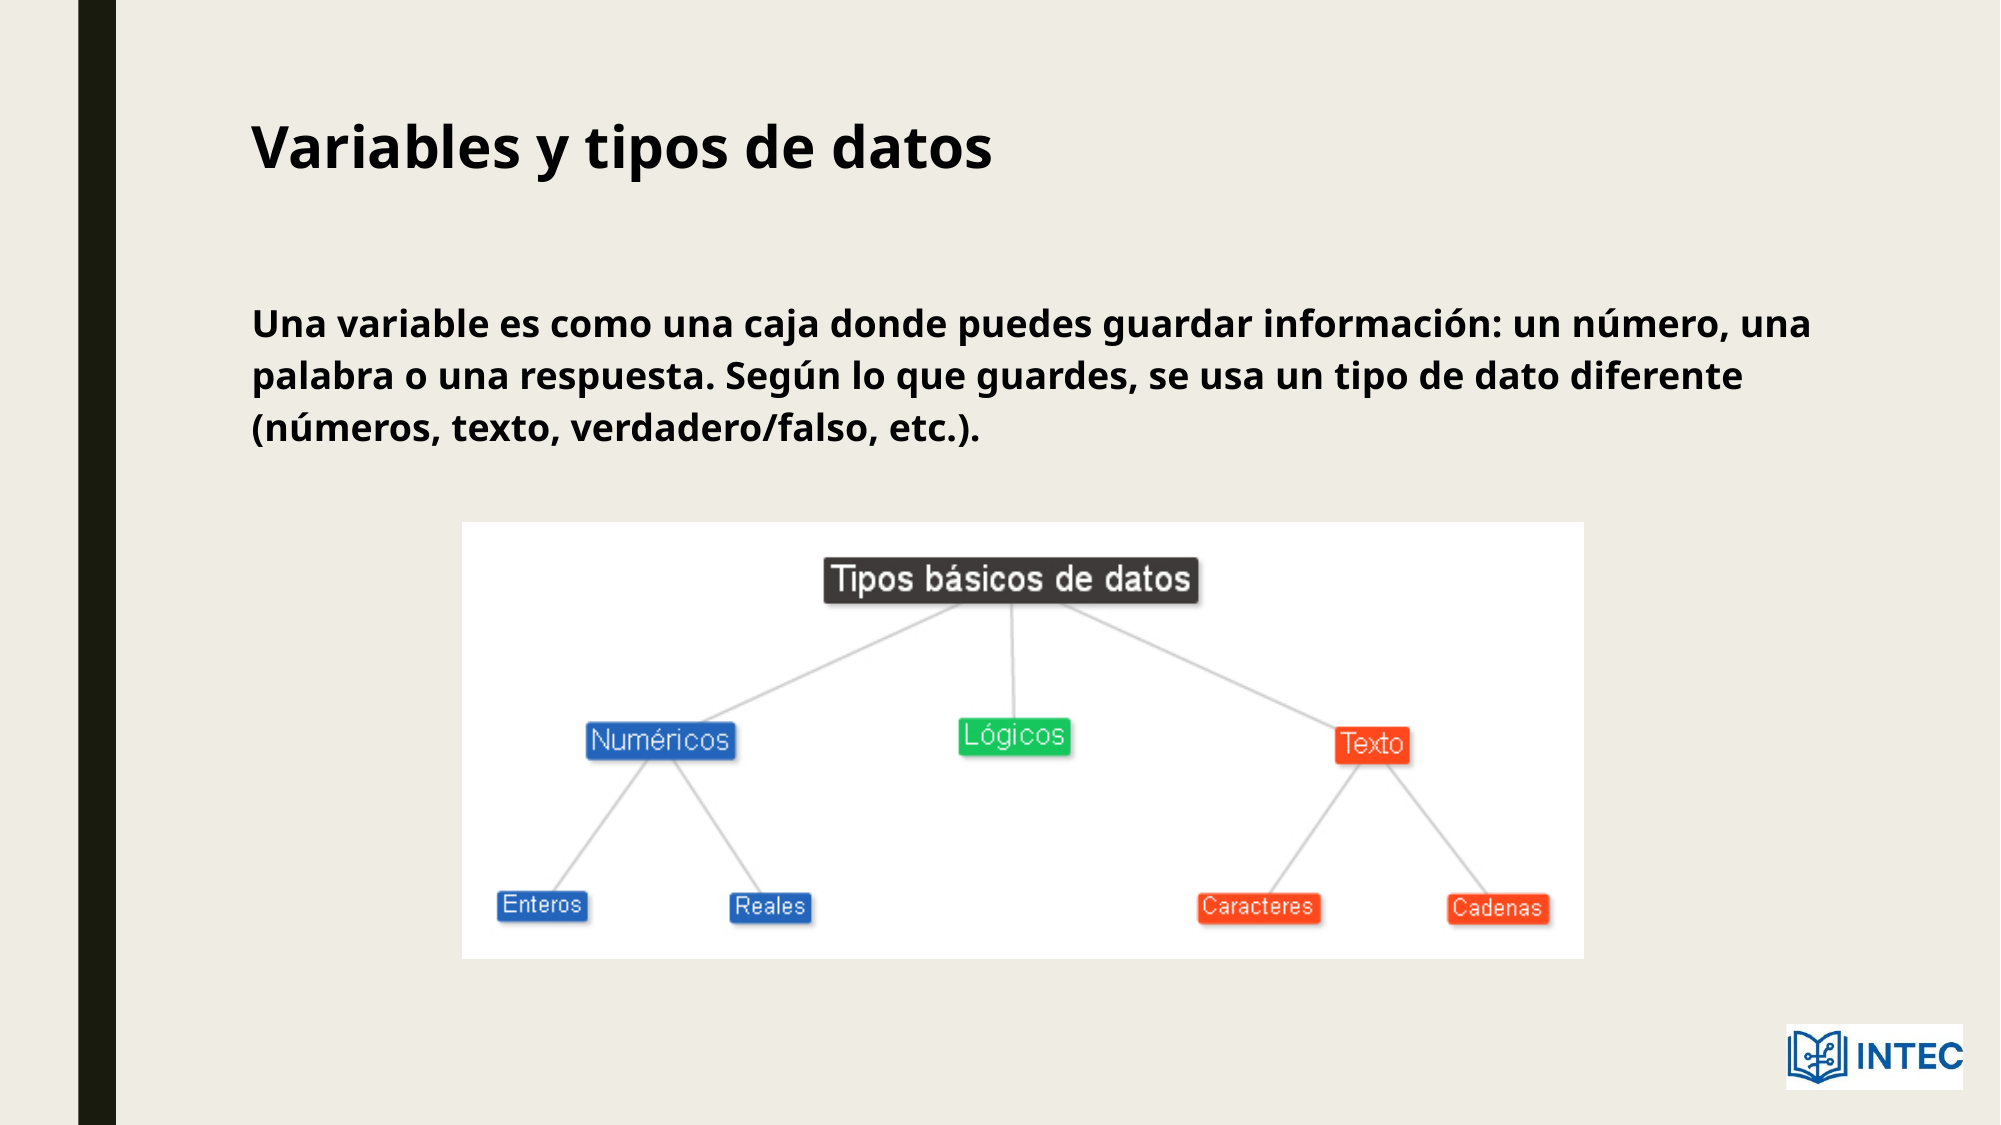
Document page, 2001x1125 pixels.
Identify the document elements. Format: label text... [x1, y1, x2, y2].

text_box Variables y tipos de datos Una variable es como una caja donde puedes guardar información: un número, una palabra o una respuesta. Según lo que guardes, se usa un tipo de dato diferente (números, texto, verdadero/falso, etc.). [236, 92, 1878, 457]
picture [462, 522, 1584, 959]
picture [1786, 1024, 1964, 1090]
